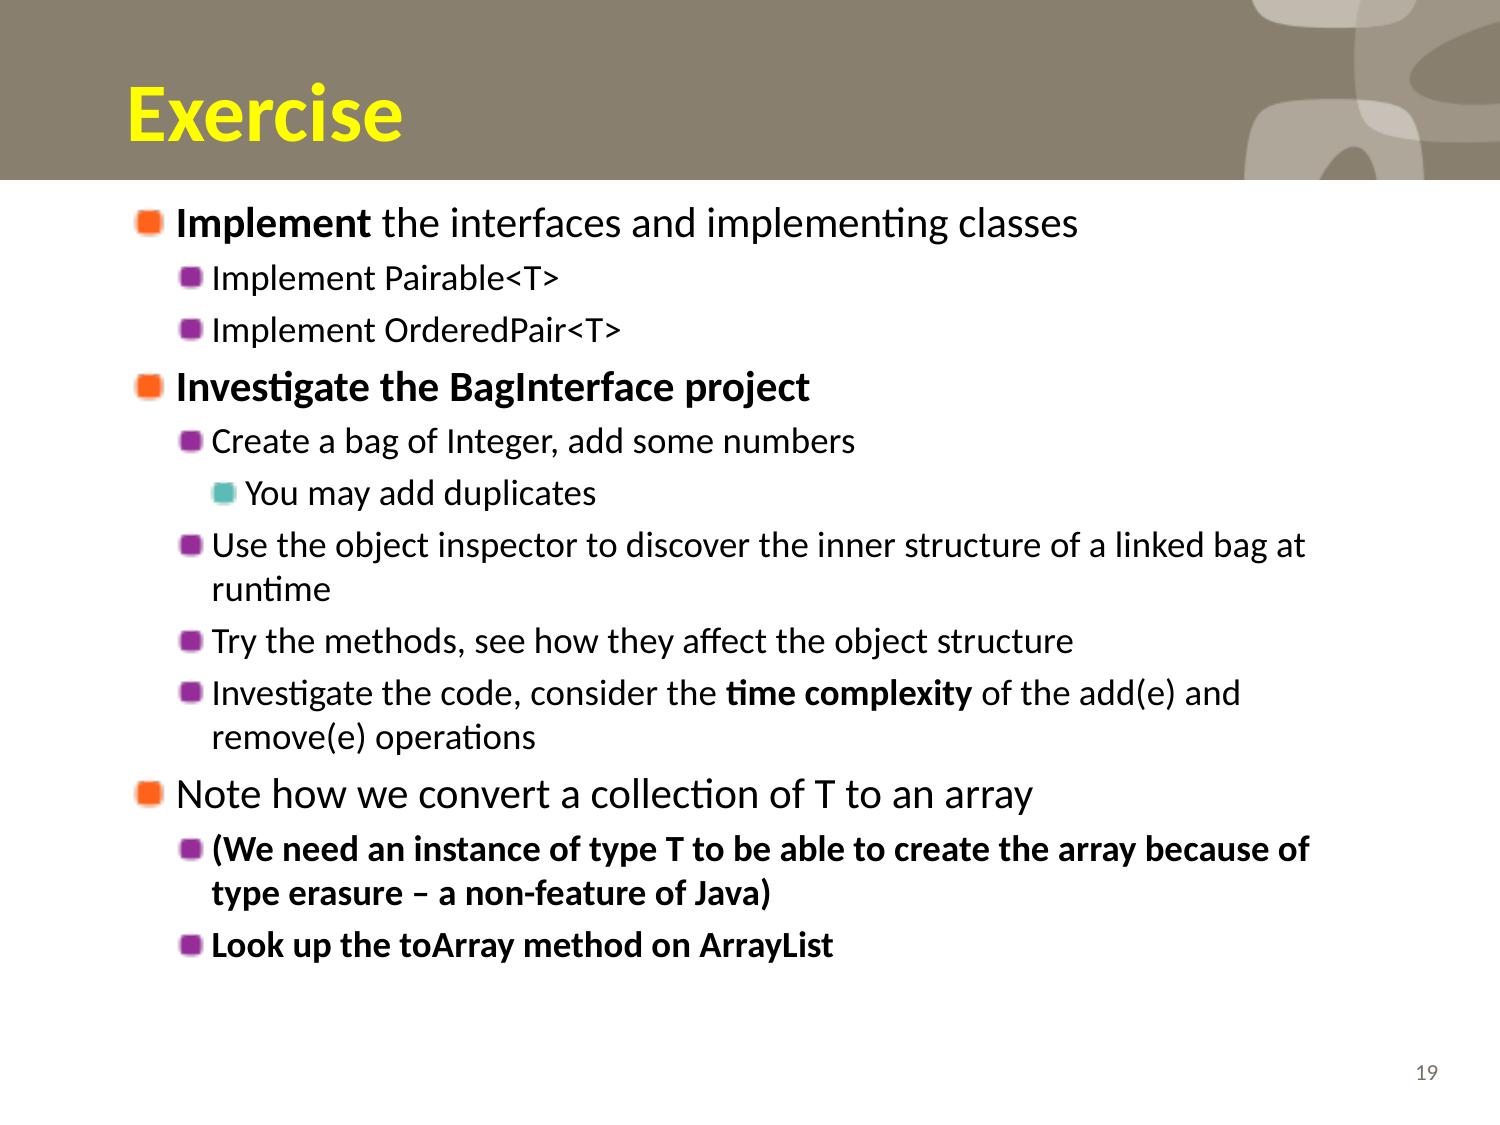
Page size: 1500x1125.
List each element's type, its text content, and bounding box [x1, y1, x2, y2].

list Implement the interfaces and implementing classes Implement Pairable<T> Implement OrderedPair<T> Investigate the BagInterface project Create a bag of Integer, add some numbers You may add duplicates Use the object inspector to discover the inner structure of a linked bag at runtime Try the methods, see how they affect the object structure Investigate the code, consider the time complexity of the add(e) and remove(e) operations Note how we convert a collection of T to an array (We need an instance of type T to be able to create the array because of type erasure – a non-feature of Java) Look up the toArray method on ArrayList [111, 186, 1385, 982]
slide_number 19 [1353, 1041, 1454, 1102]
title Exercise [111, 48, 1385, 166]
